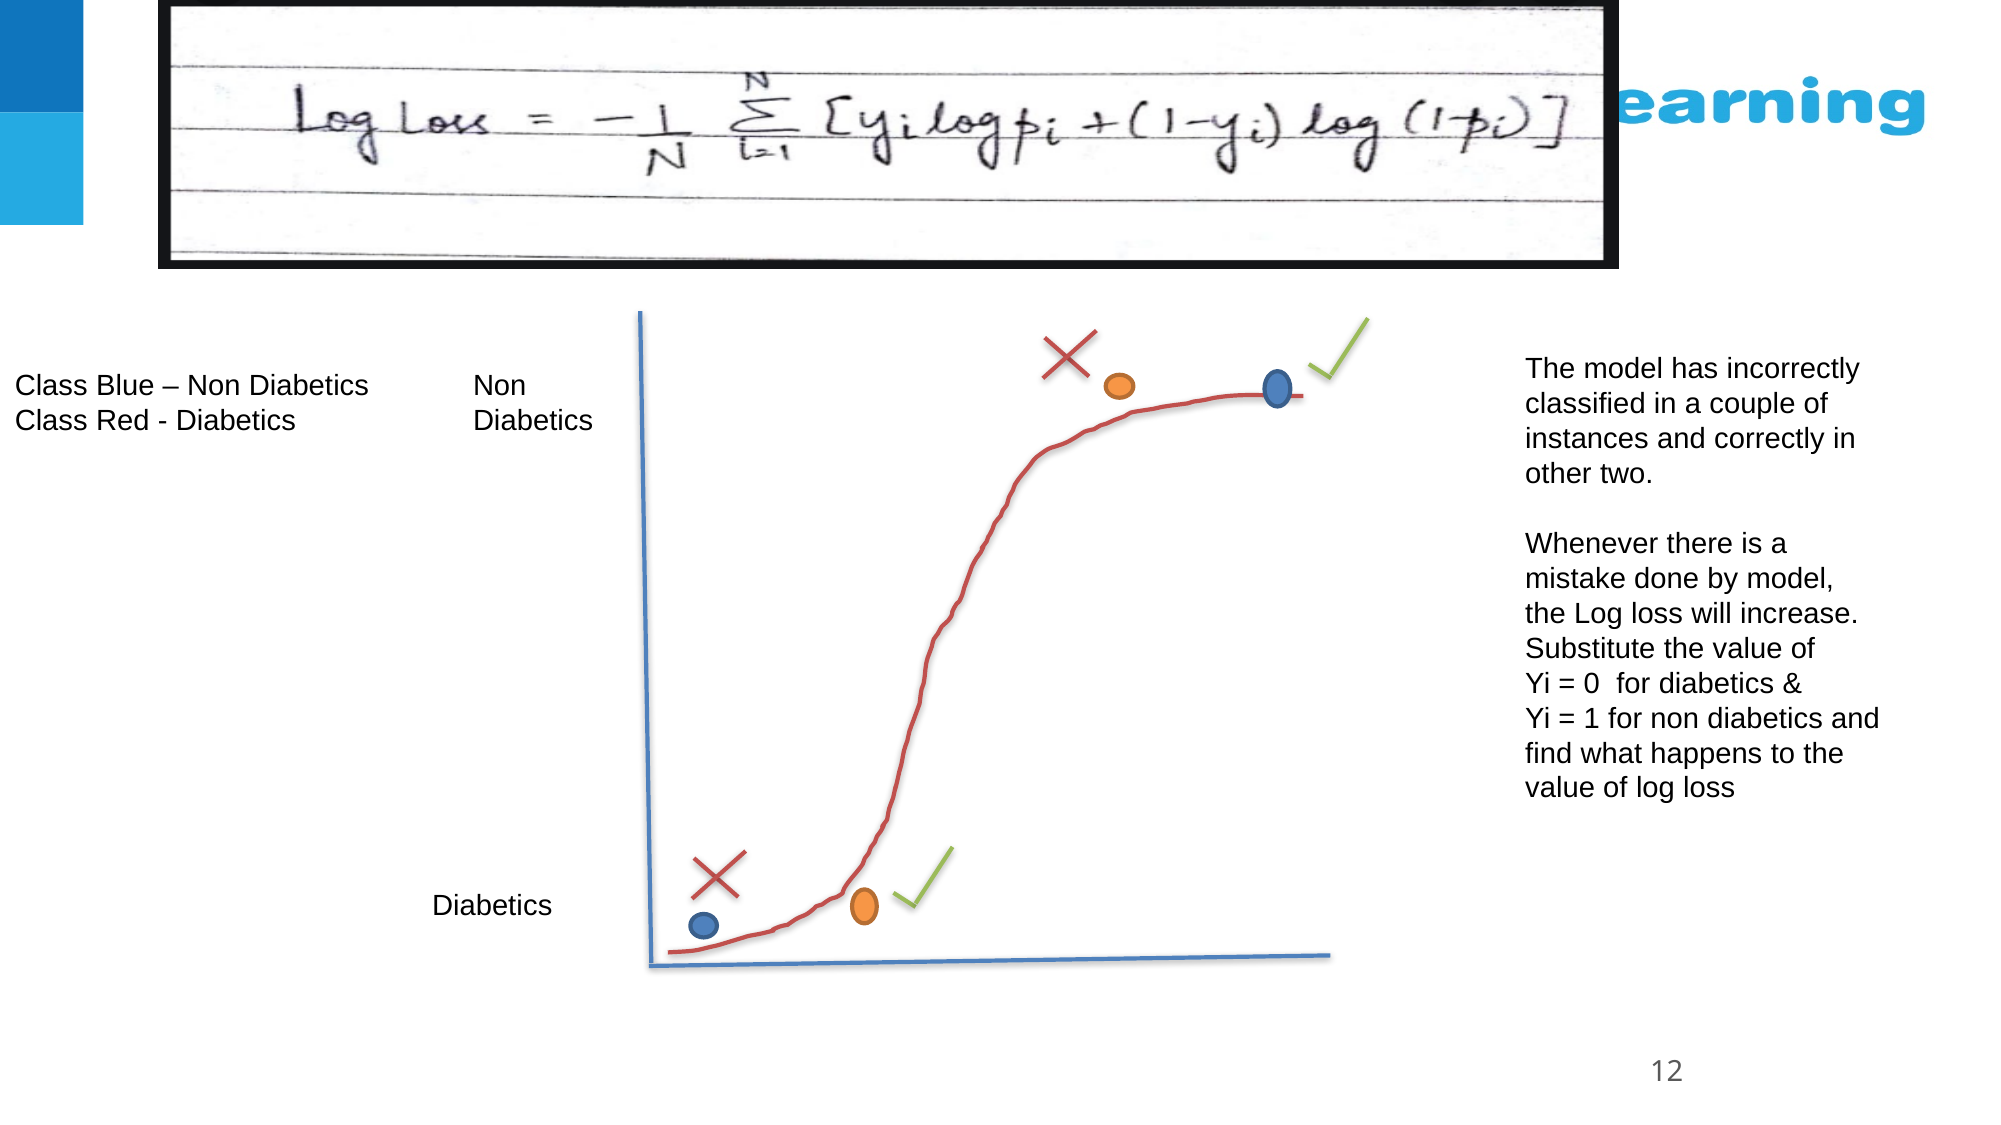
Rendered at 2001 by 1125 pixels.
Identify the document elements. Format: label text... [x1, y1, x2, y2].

text_box Class Blue – Non Diabetics Class Red - Diabetics [0, 358, 452, 444]
picture [157, 0, 1936, 269]
slide_number 12 [1433, 1042, 1900, 1103]
text_box Non Diabetics [458, 358, 634, 444]
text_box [639, 310, 1369, 967]
text_box The model has incorrectly classified in a couple of instances and correctly in other two. Whenever there is a mistake done by model, the Log loss will increase. Substitute the value of Yi = 0 for diabetics & Yi = 1 for non diabetics and find what happens to the value of log loss [1510, 341, 1896, 882]
text_box Diabetics [417, 878, 605, 929]
